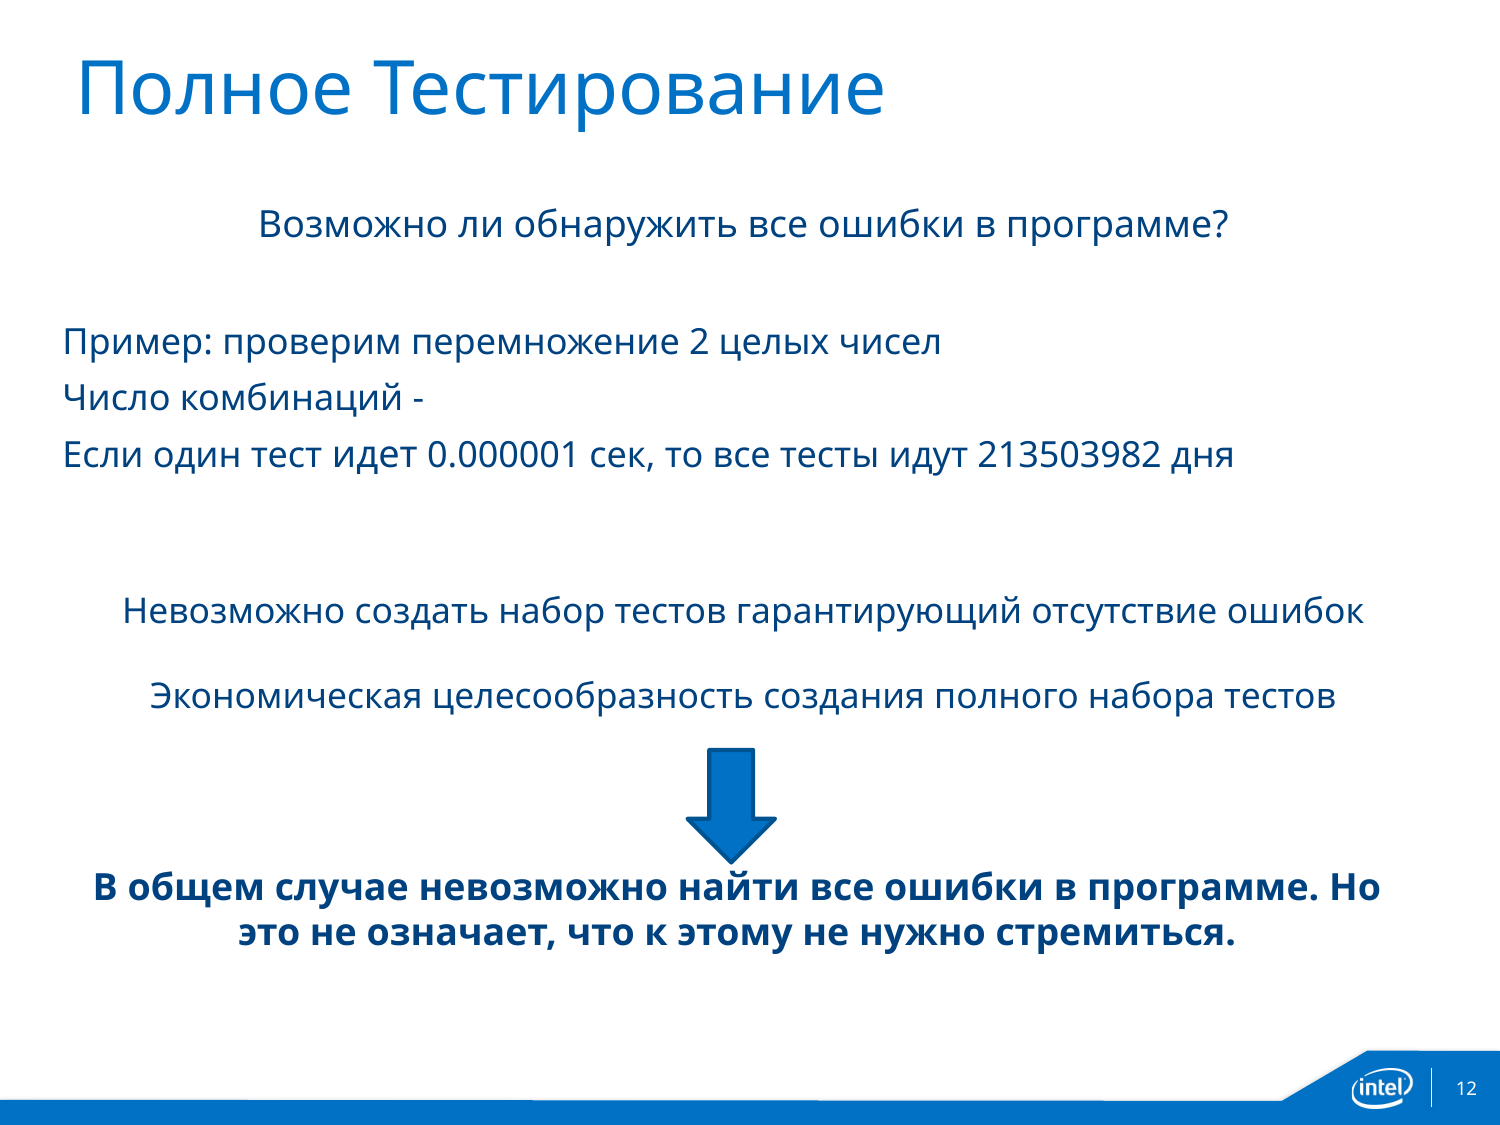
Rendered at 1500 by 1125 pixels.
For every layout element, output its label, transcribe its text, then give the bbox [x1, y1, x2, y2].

text_box Возможно ли обнаружить все ошибки в программе? [99, 199, 1388, 261]
list В общем случае невозможно найти все ошибки в программе. Но это не означает, что к этому не нужно стремиться. [62, 862, 1413, 988]
slide_number 12 [1127, 1059, 1478, 1119]
text_box [685, 747, 777, 865]
text_box Невозможно создать набор тестов гарантирующий отсутствие ошибок Экономическая целесообразность создания полного набора тестов [62, 581, 1425, 724]
title Полное Тестирование [75, 40, 1425, 203]
